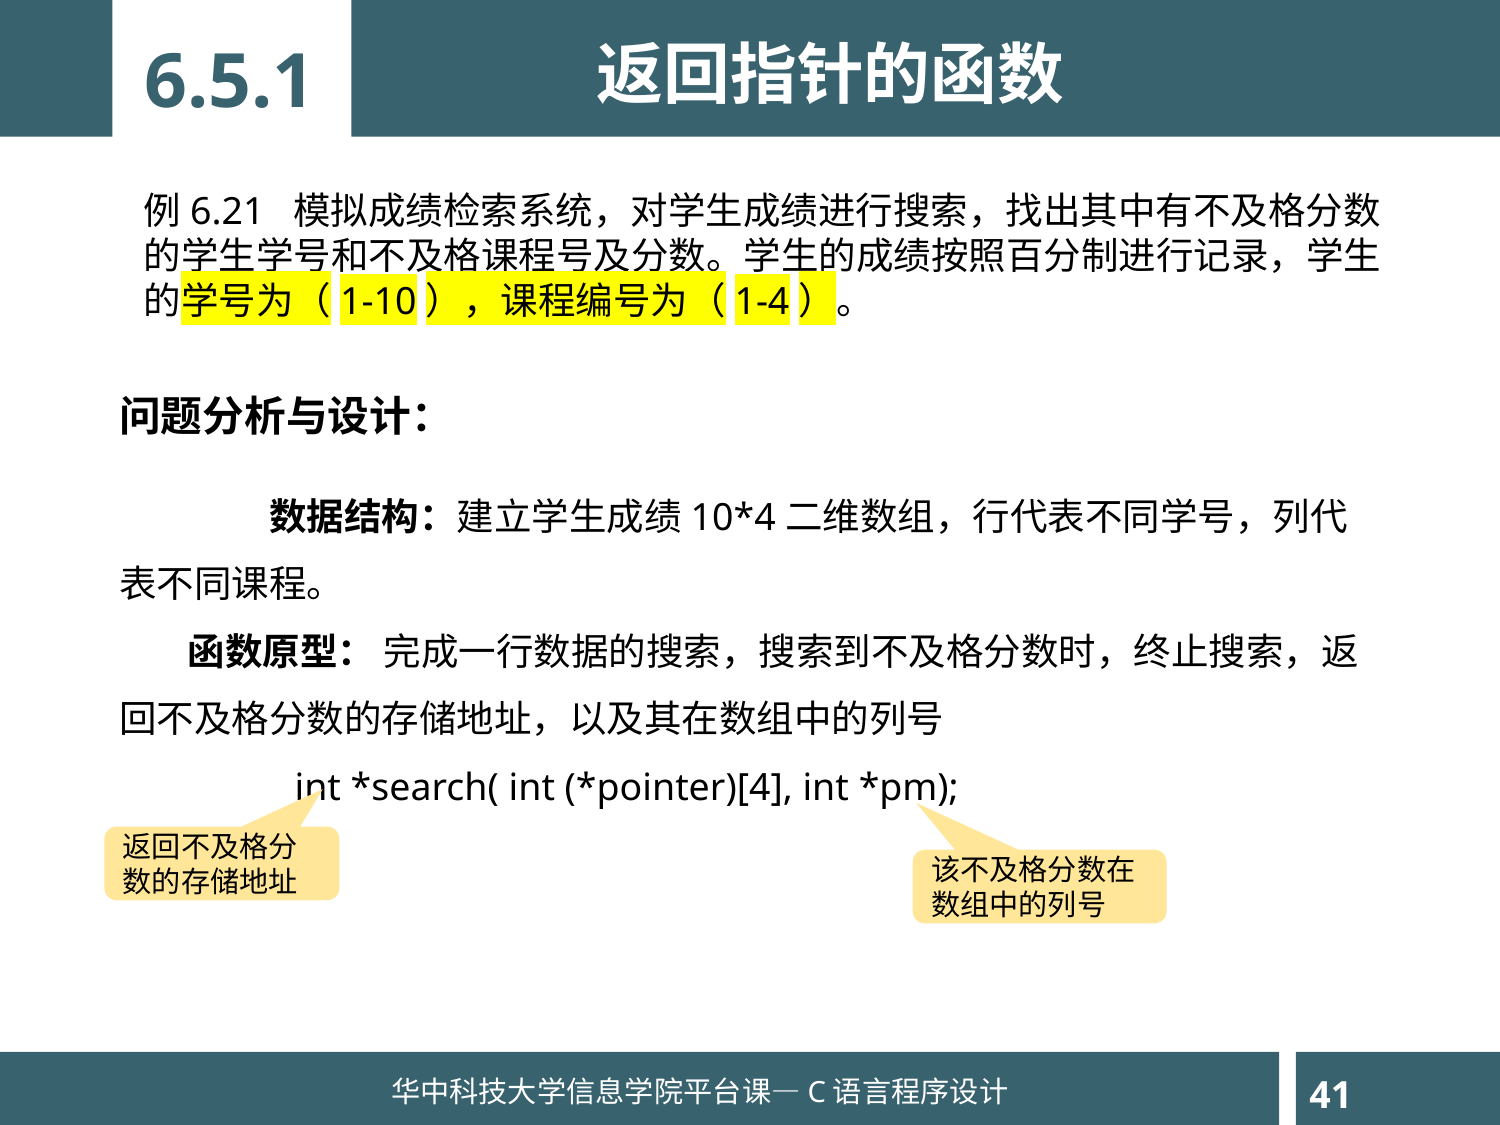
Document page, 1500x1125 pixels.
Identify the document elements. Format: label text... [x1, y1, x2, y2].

text_box 返回不及格分数的存储地址 [103, 786, 341, 902]
text_box 该不及格分数在数组中的列号 [911, 801, 1168, 925]
text_box 返回指针的函数 [443, 24, 1218, 120]
text_box 问题分析与设计： 数据结构：建立学生成绩10*4二维数组，行代表不同学号，列代表不同课程。 函数原型： 完成一行数据的搜索，搜索到不及格分数时，终止搜索，返回不及格分数的存储地址，以及其在数组中的列号 int *search( int (*pointer)[4], int *pm); [104, 357, 1389, 845]
text_box 6.5.1 [129, 24, 331, 130]
text_box 例6.21 模拟成绩检索系统，对学生成绩进行搜索，找出其中有不及格分数的学生学号和不及格课程号及分数。学生的成绩按照百分制进行记录，学生的学号为（1-10），课程编号为（1-4）。 [128, 179, 1422, 330]
